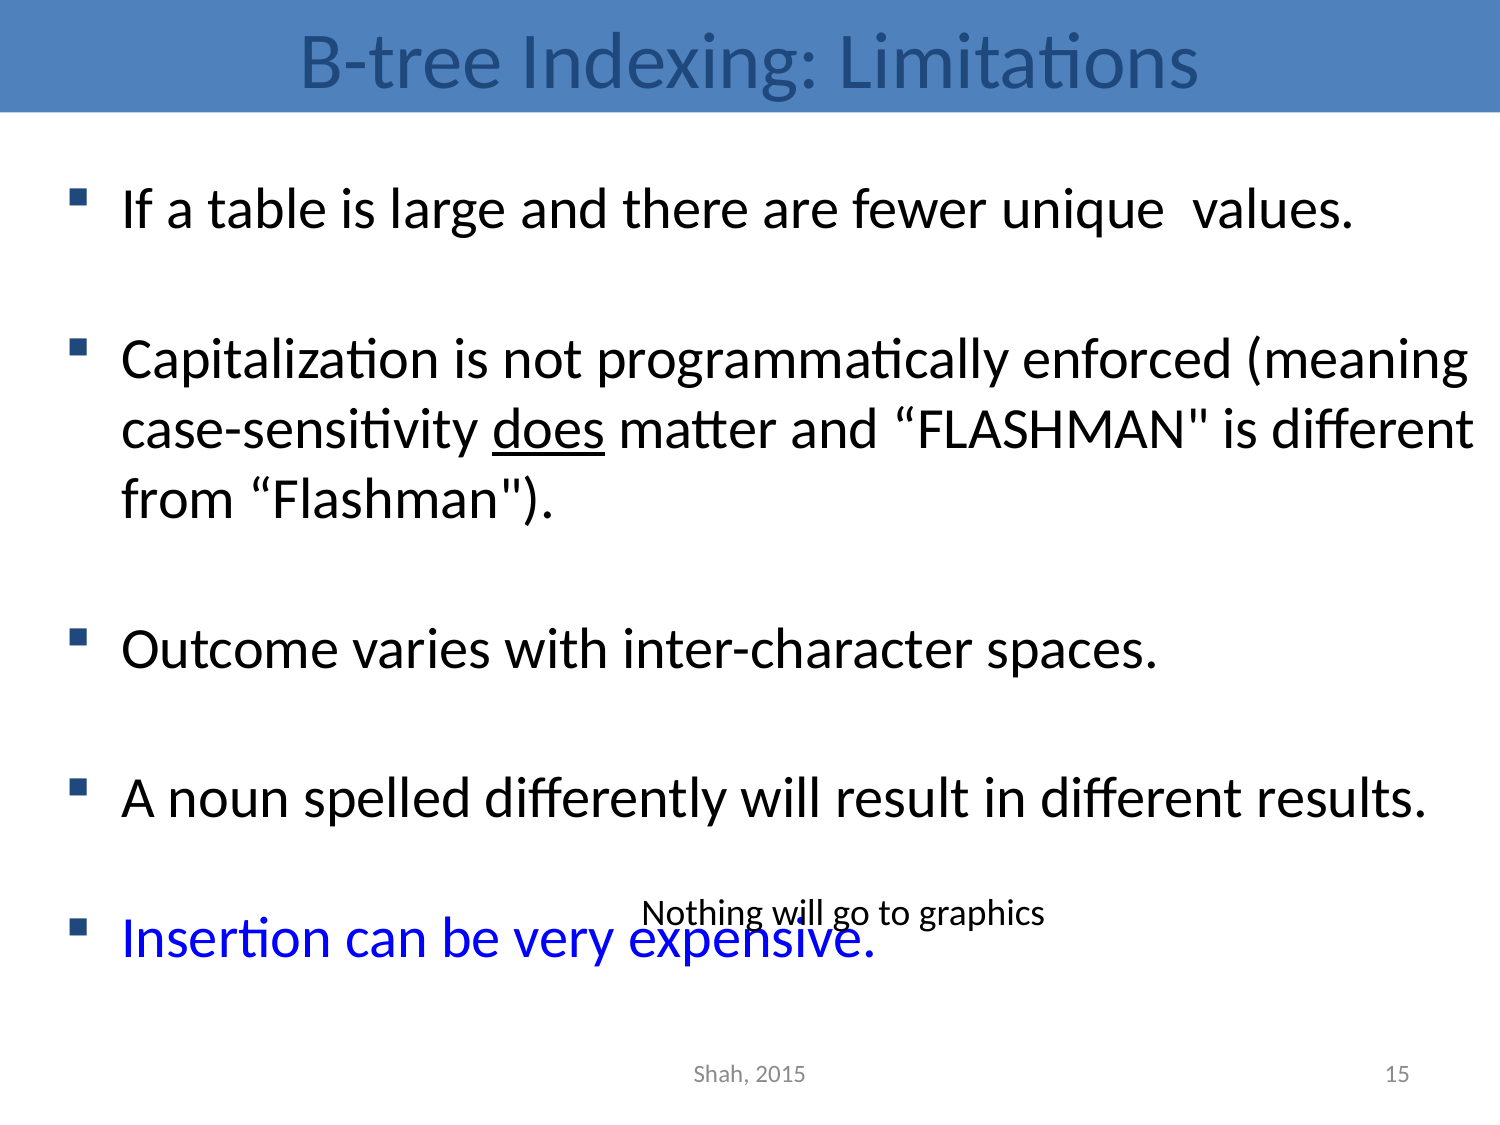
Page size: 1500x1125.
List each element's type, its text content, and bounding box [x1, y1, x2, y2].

text_box Nothing will go to graphics [626, 880, 1061, 941]
slide_number 15 [1074, 1042, 1425, 1103]
text_box If a table is large and there are fewer unique values. Capitalization is not programmatically enforced (meaning case-sensitivity does matter and “FLASHMAN" is different from “Flashman"). Outcome varies with inter-character spaces. A noun spelled differently will result in different results. Insertion can be very expensive. [50, 162, 1500, 977]
footer Shah, 2015 [512, 1042, 988, 1103]
title B-tree Indexing: Limitations [0, 0, 1500, 113]
